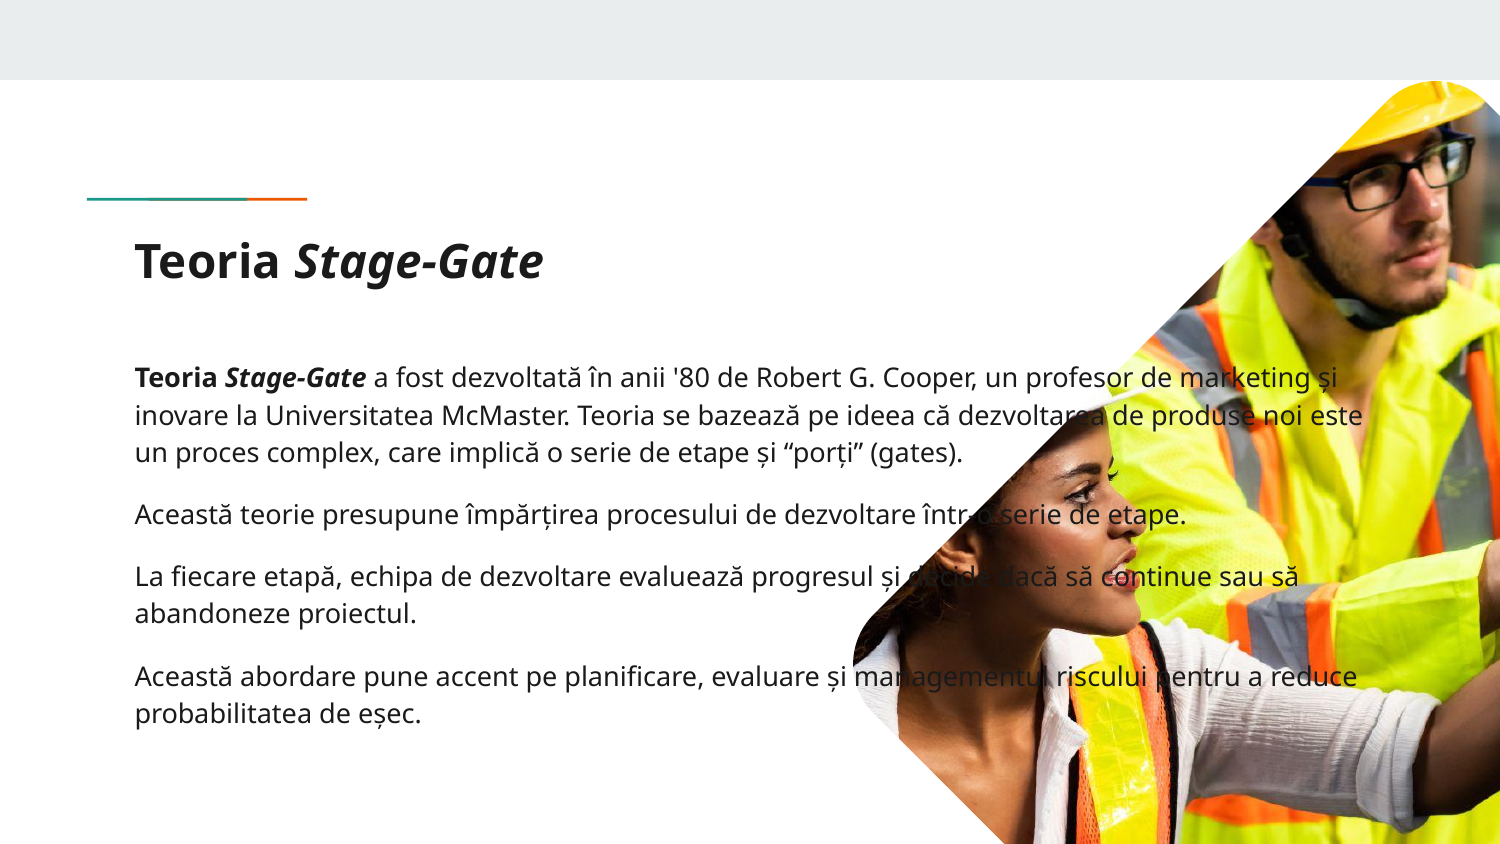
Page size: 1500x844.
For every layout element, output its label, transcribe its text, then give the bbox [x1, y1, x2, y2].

list Teoria Stage-Gate a fost dezvoltată în anii '80 de Robert G. Cooper, un profesor de marketing și inovare la Universitatea McMaster. Teoria se bazează pe ideea că dezvoltarea de produse noi este un proces complex, care implică o serie de etape și “porți” (gates). Această teorie presupune împărțirea procesului de dezvoltare într-o serie de etape. La fiecare etapă, echipa de dezvoltare evaluează progresul și decide dacă să continue sau să abandoneze proiectul. Această abordare pune accent pe planificare, evaluare și managementul riscului pentru a reduce probabilitatea de eșec. [119, 341, 847, 796]
title Teoria Stage-Gate [119, 216, 847, 305]
picture [852, 80, 1500, 844]
